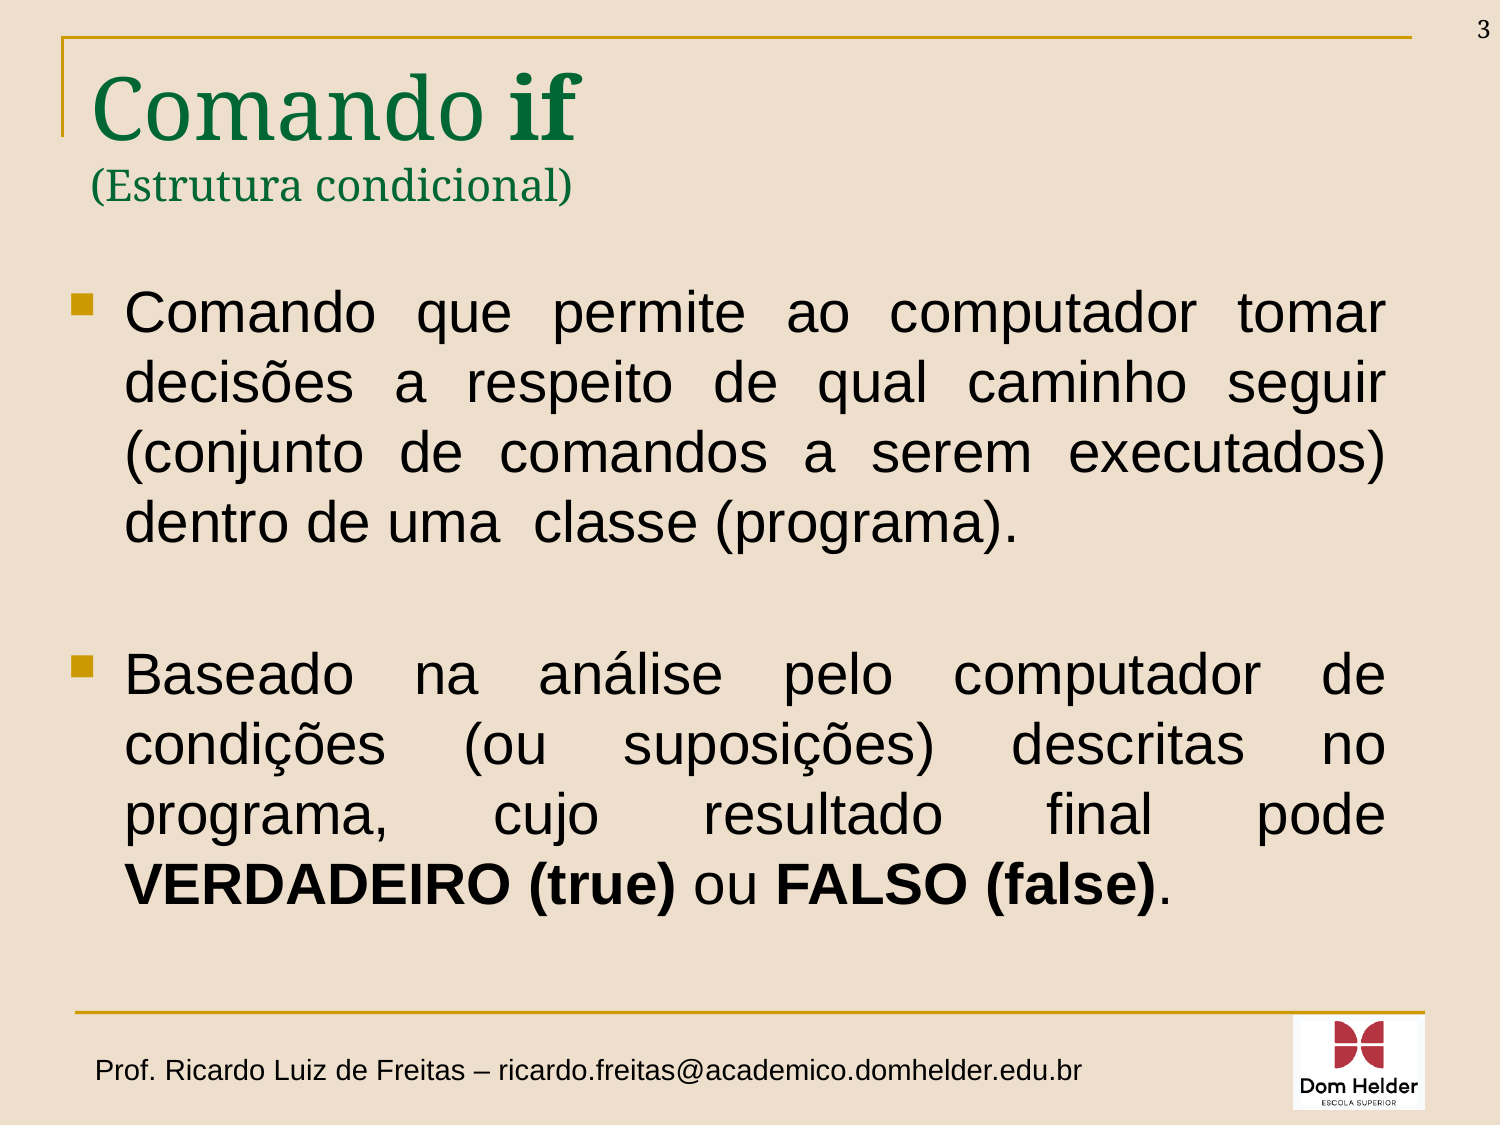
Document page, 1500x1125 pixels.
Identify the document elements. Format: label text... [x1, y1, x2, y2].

title Comando if (Estrutura condicional) [75, 45, 1425, 233]
picture [1293, 1015, 1425, 1110]
list Comando que permite ao computador tomar decisões a respeito de qual caminho seguir (conjunto de comandos a serem executados) dentro de uma classe (programa). Baseado na análise pelo computador de condições (ou suposições) descritas no programa, cujo resultado final pode VERDADEIRO (true) ou FALSO (false). [53, 267, 1404, 941]
slide_number 3 [1392, 0, 1500, 55]
